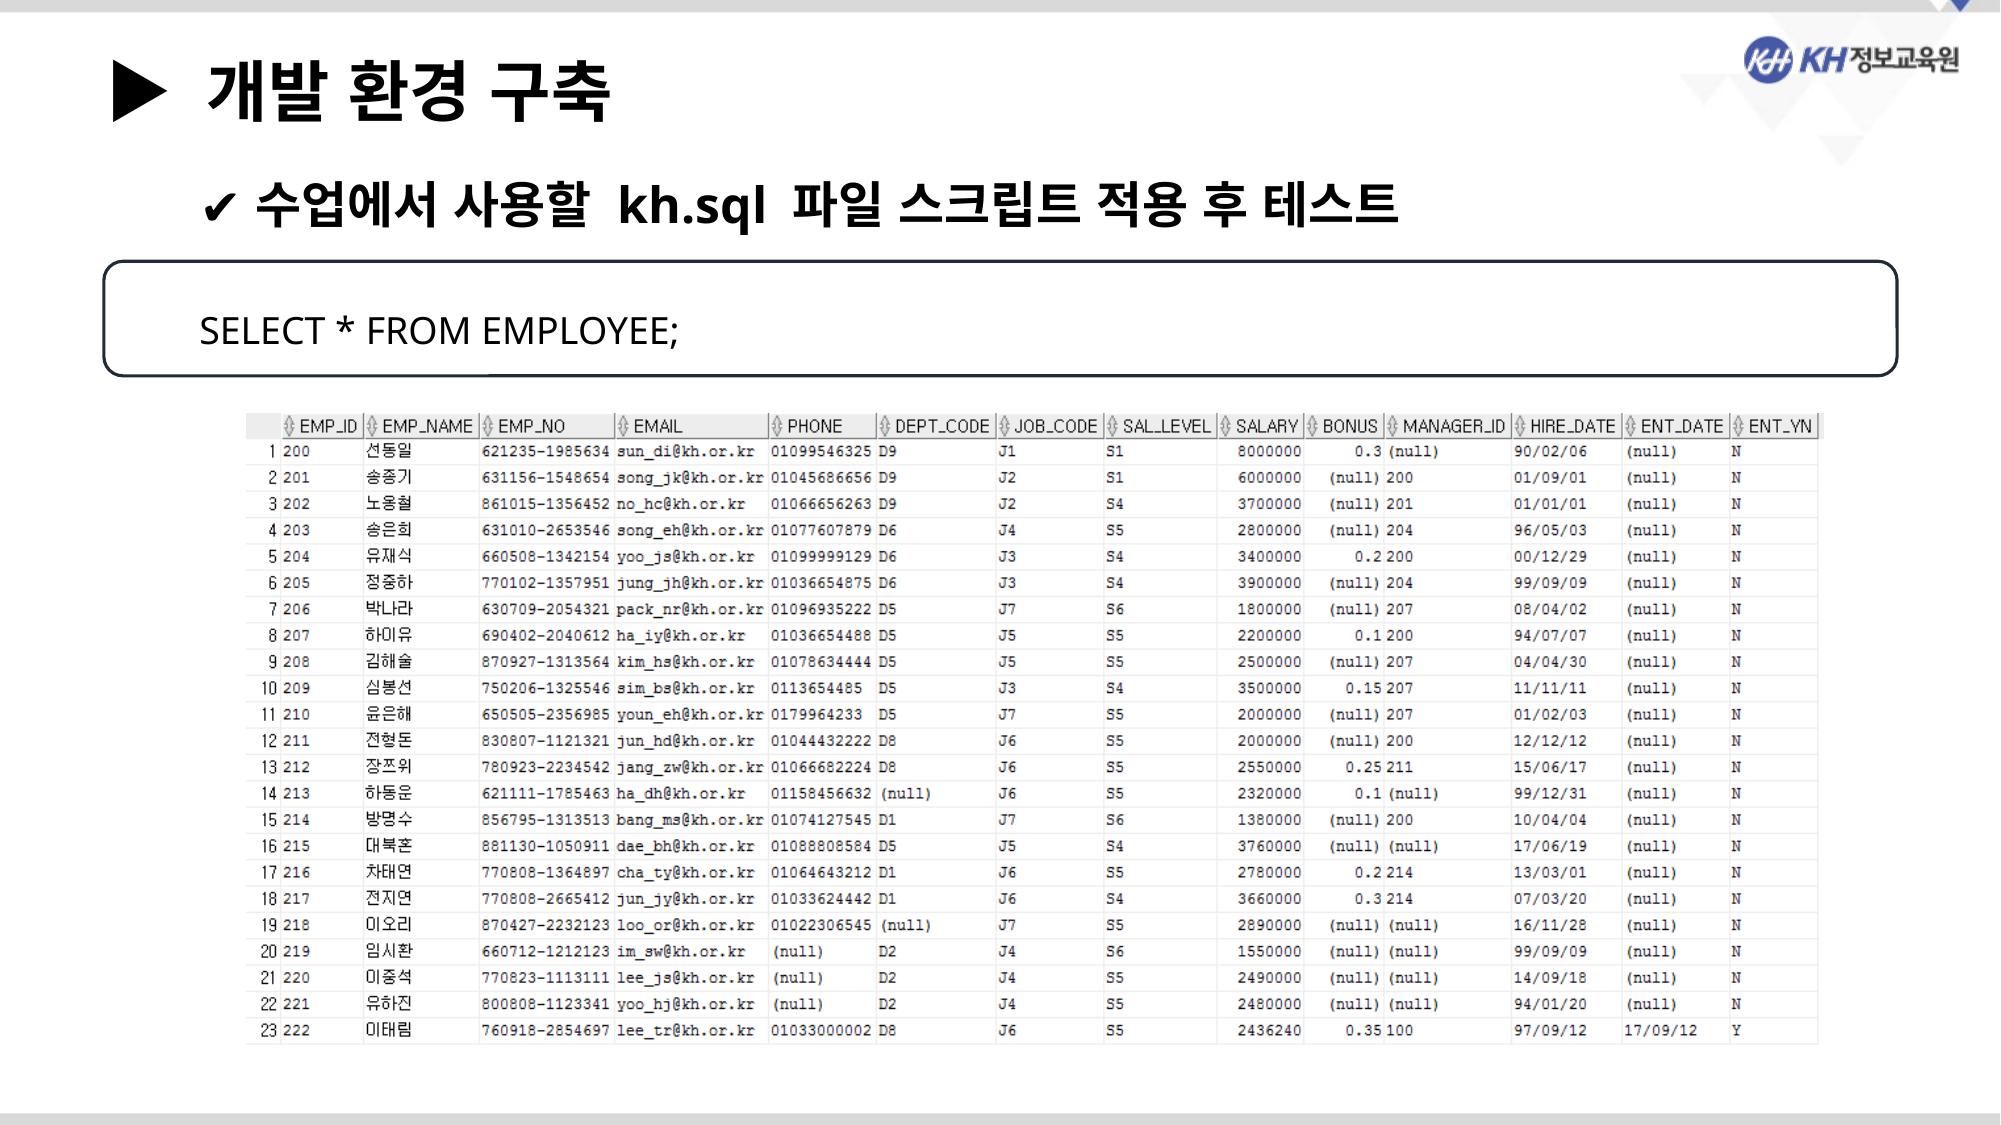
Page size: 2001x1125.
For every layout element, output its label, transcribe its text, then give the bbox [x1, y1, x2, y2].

text_box 수업에서 사용할 kh.sql 파일 스크립트 적용 후 테스트 [184, 165, 1548, 241]
text_box SELECT * FROM EMPLOYEE; [103, 261, 1898, 376]
picture [0, 0, 2001, 1113]
text_box ▶ 개발 환경 구축 [90, 42, 1980, 138]
